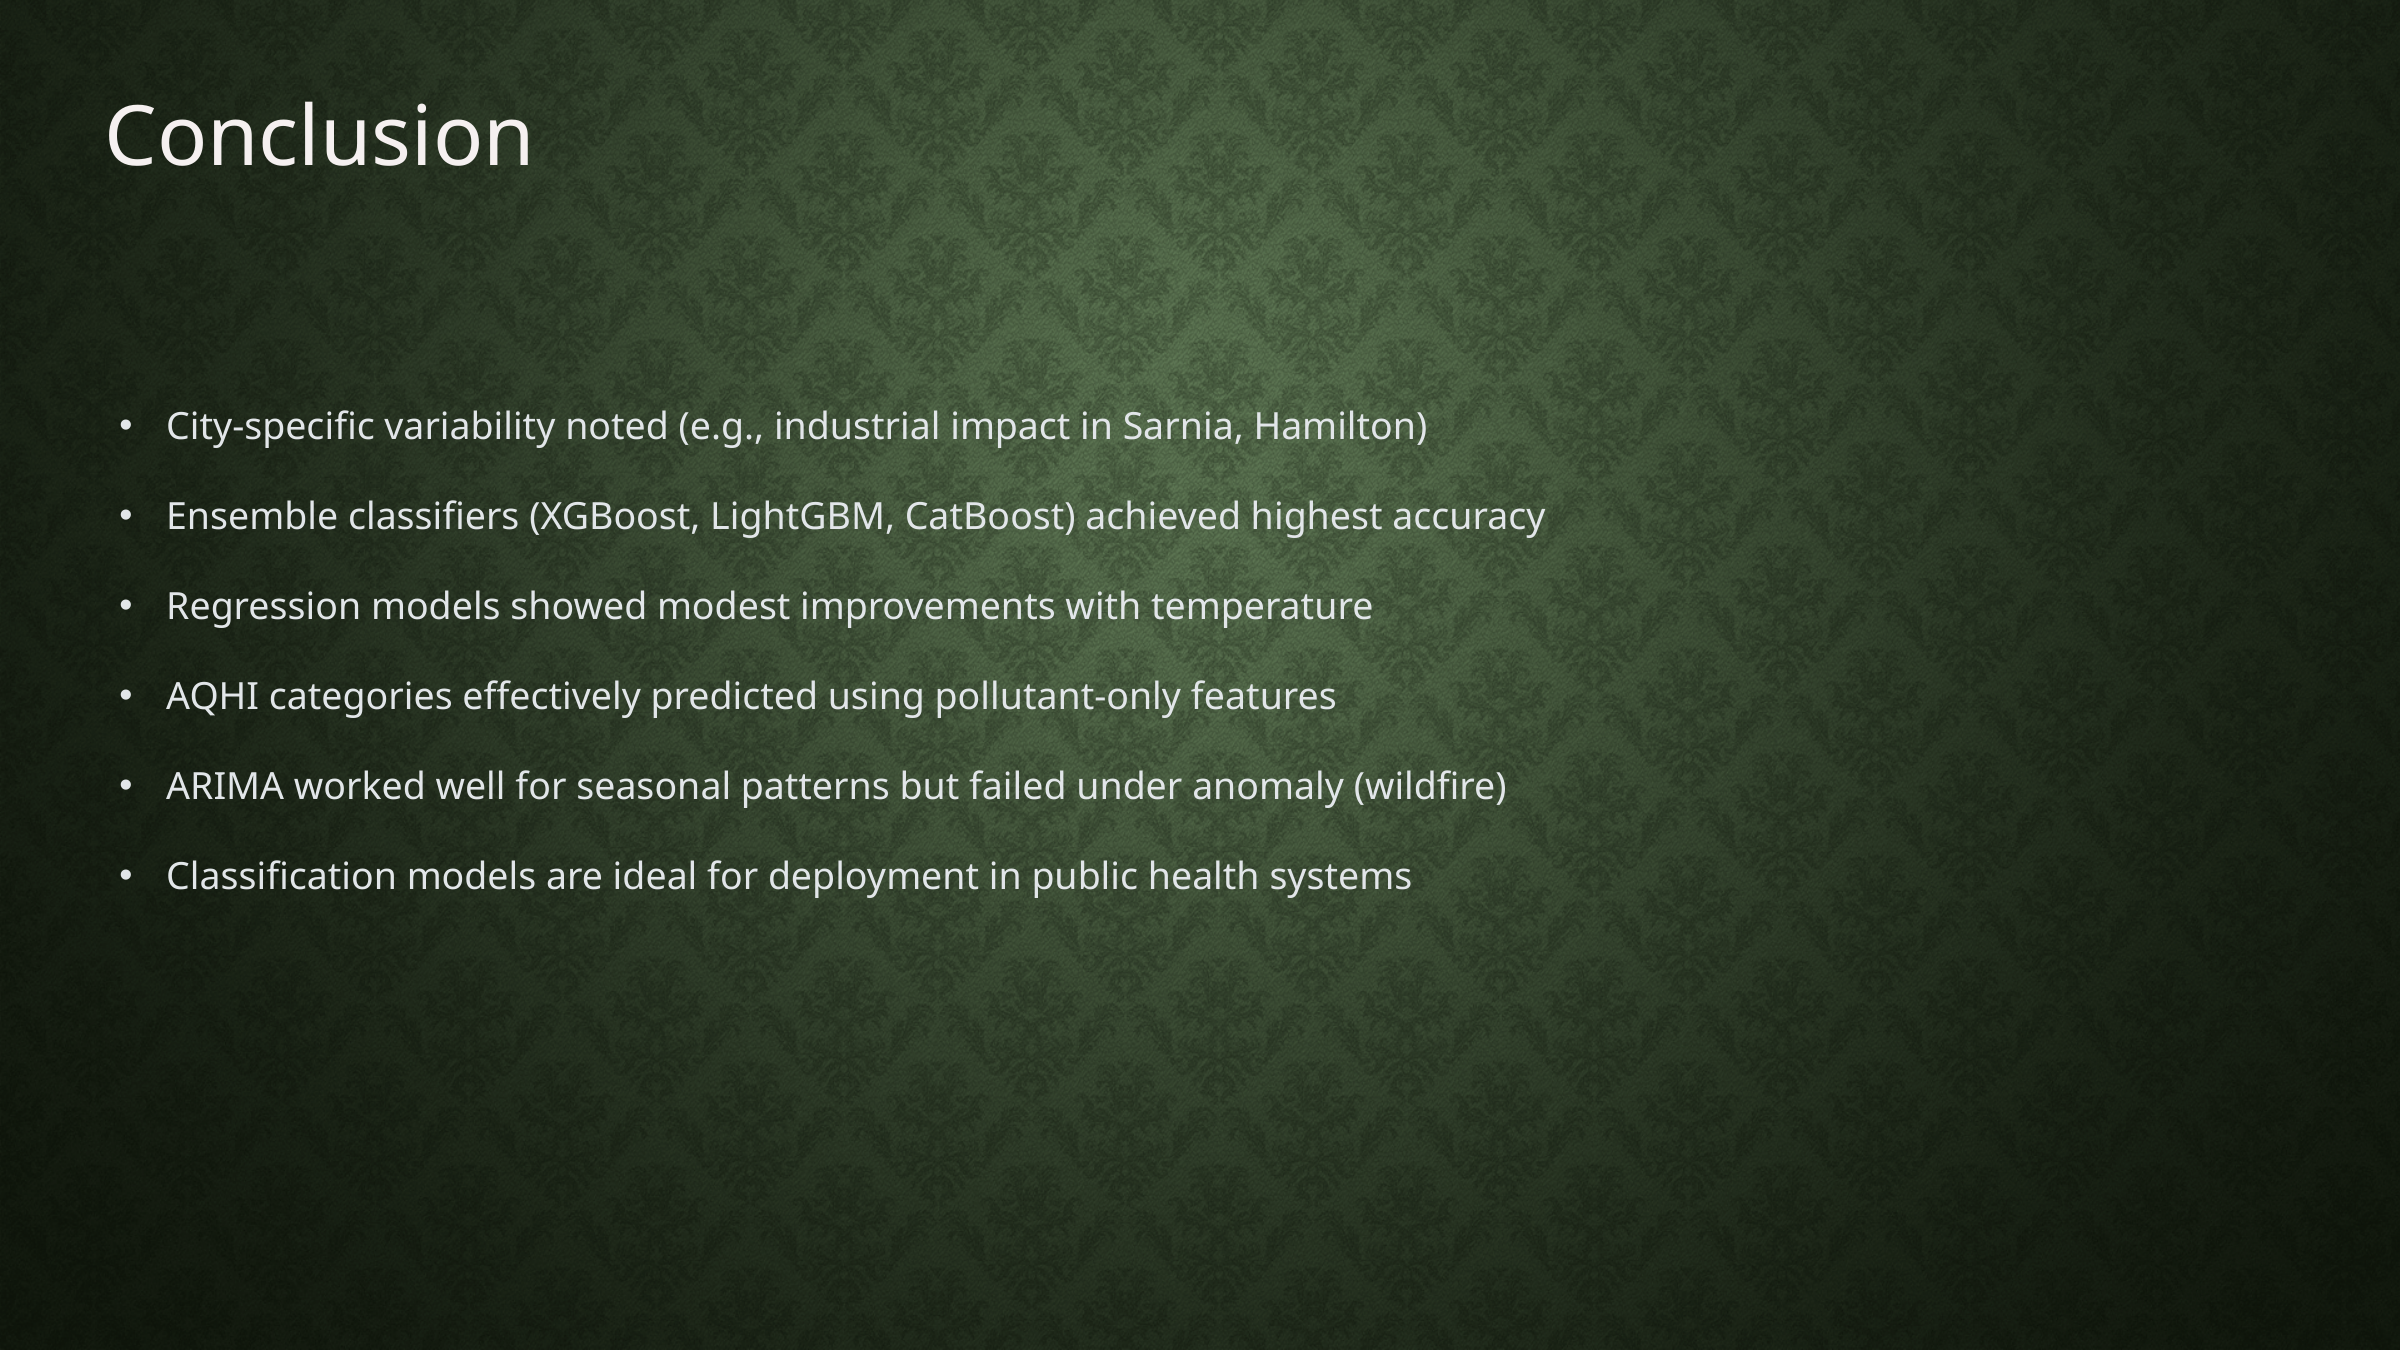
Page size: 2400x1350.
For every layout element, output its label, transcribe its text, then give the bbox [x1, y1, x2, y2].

text_box City-specific variability noted (e.g., industrial impact in Sarnia, Hamilton) Ensemble classifiers (XGBoost, LightGBM, CatBoost) achieved highest accuracy Regression models showed modest improvements with temperature AQHI categories effectively predicted using pollutant-only features ARIMA worked well for seasonal patterns but failed under anomaly (wildfire) Classification models are ideal for deployment in public health systems [104, 349, 2072, 950]
text_box Conclusion [104, 82, 1117, 209]
